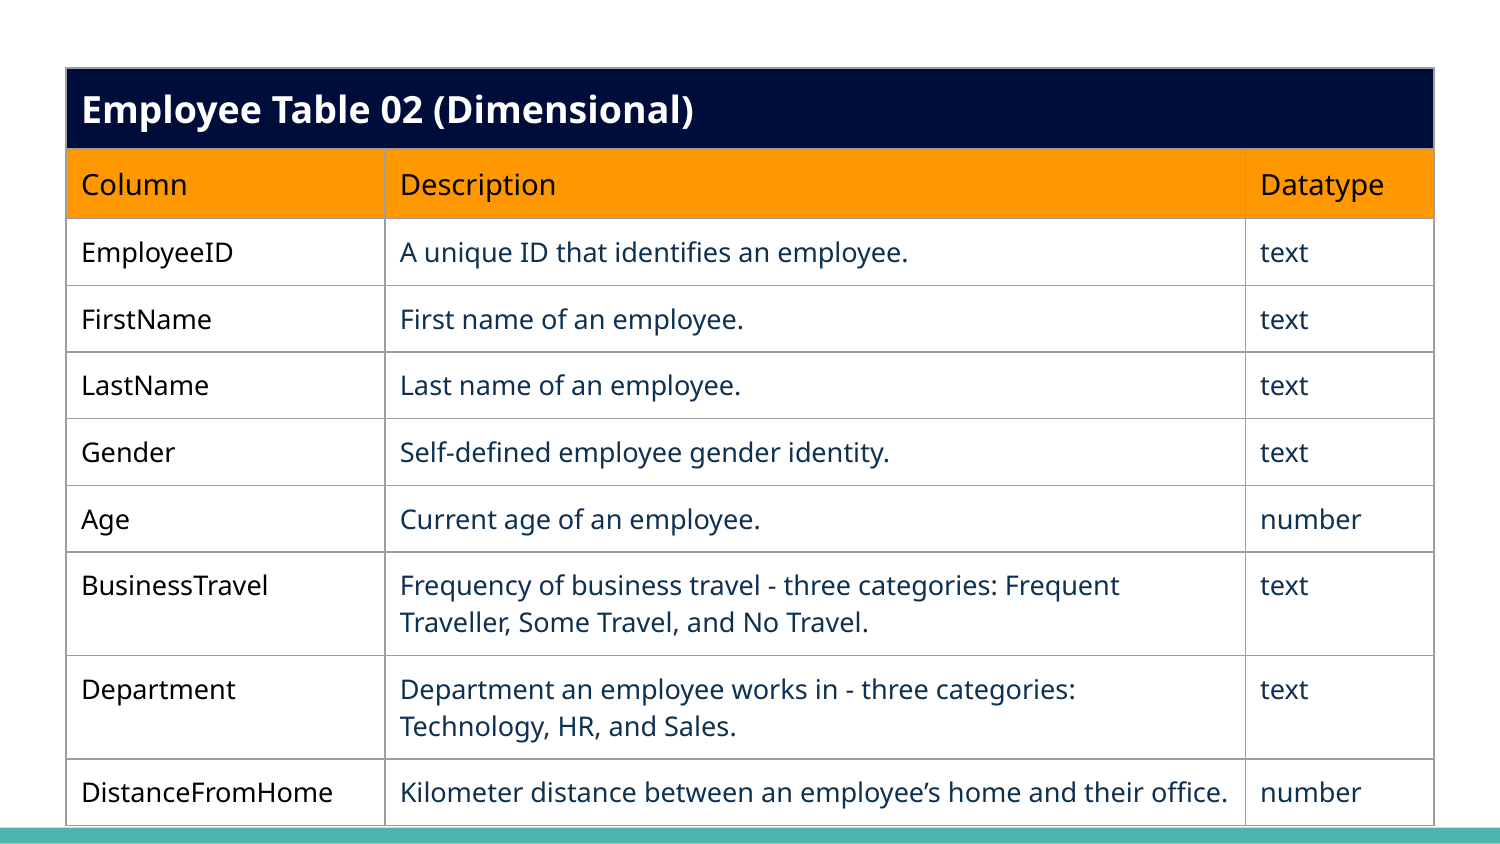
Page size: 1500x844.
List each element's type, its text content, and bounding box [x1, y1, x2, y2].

table_cell FirstName [67, 286, 384, 351]
table_cell text [1246, 656, 1433, 758]
table_cell Current age of an employee. [386, 486, 1245, 551]
table_cell EmployeeID [67, 219, 384, 285]
table_cell Gender [67, 419, 384, 485]
table_cell Description [386, 150, 1245, 218]
table_cell BusinessTravel [67, 553, 384, 655]
table_cell A unique ID that identifies an employee. [386, 219, 1245, 285]
table_cell Age [67, 486, 384, 551]
table_cell DistanceFromHome [67, 760, 384, 825]
table_cell text [1246, 553, 1433, 655]
table_cell number [1246, 760, 1433, 825]
table_cell number [1246, 486, 1433, 551]
table_cell Department [67, 656, 384, 758]
table_cell text [1246, 419, 1433, 485]
table_cell First name of an employee. [386, 286, 1245, 351]
table_cell Department an employee works in - three categories: Technology, HR, and Sales. [386, 656, 1245, 758]
table_cell text [1246, 286, 1433, 351]
table_cell Last name of an employee. [386, 353, 1245, 418]
table_cell Column [67, 150, 384, 218]
table_cell text [1246, 219, 1433, 285]
table_header Employee Table 02 (Dimensional) [67, 69, 1433, 148]
table_cell Datatype [1246, 150, 1433, 218]
table_cell text [1246, 353, 1433, 418]
table_cell LastName [67, 353, 384, 418]
table_cell Self-defined employee gender identity. [386, 419, 1245, 485]
table_cell Frequency of business travel - three categories: Frequent Traveller, Some Travel, and No Travel. [386, 553, 1245, 655]
table_cell Kilometer distance between an employee’s home and their office. [386, 760, 1245, 825]
